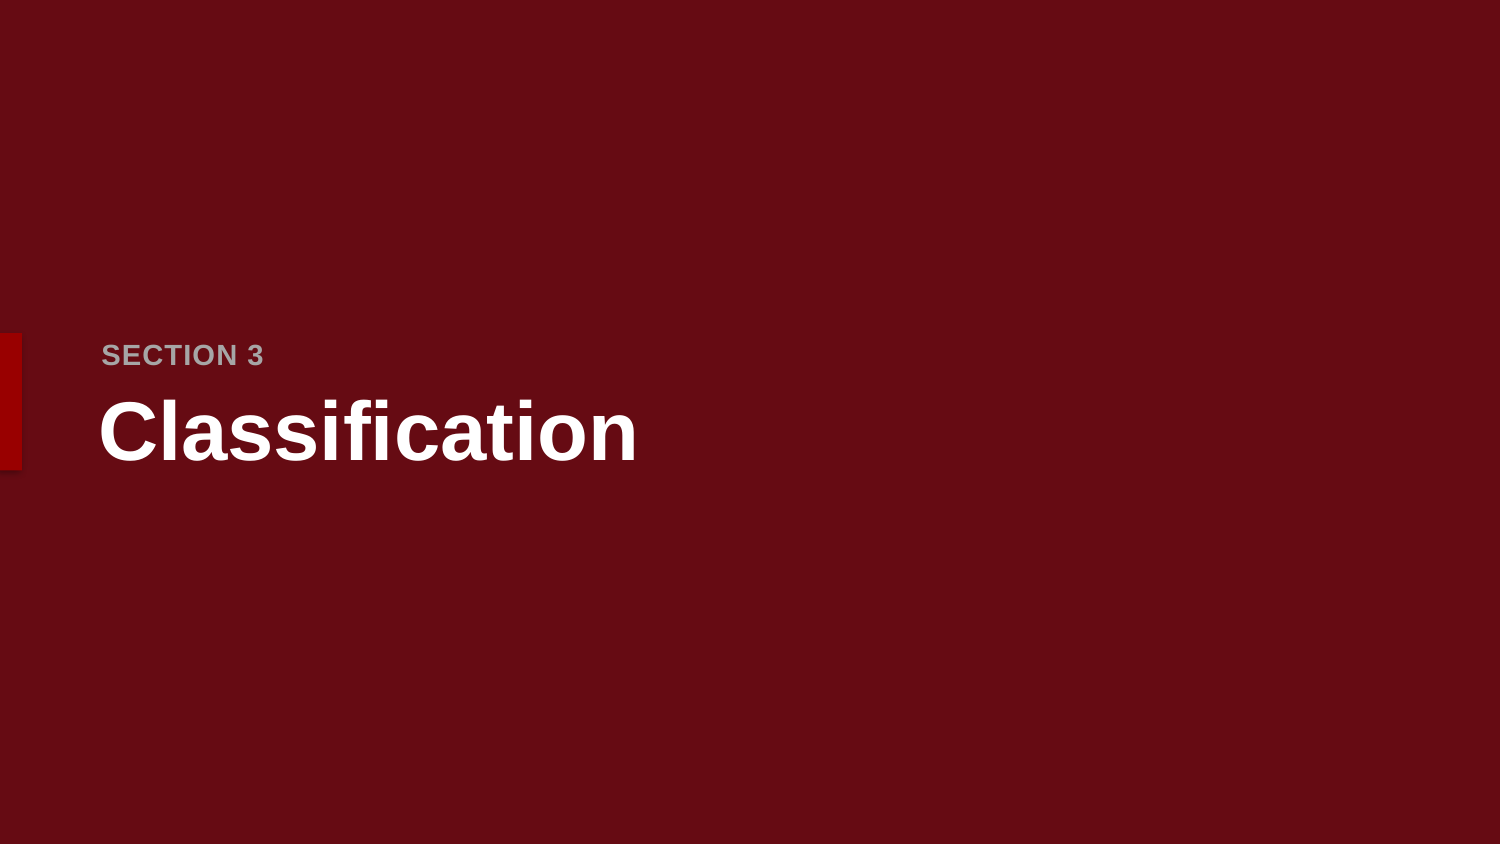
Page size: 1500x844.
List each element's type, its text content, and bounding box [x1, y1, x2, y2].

title Classification [83, 373, 1199, 481]
list SECTION 3 [86, 333, 694, 375]
